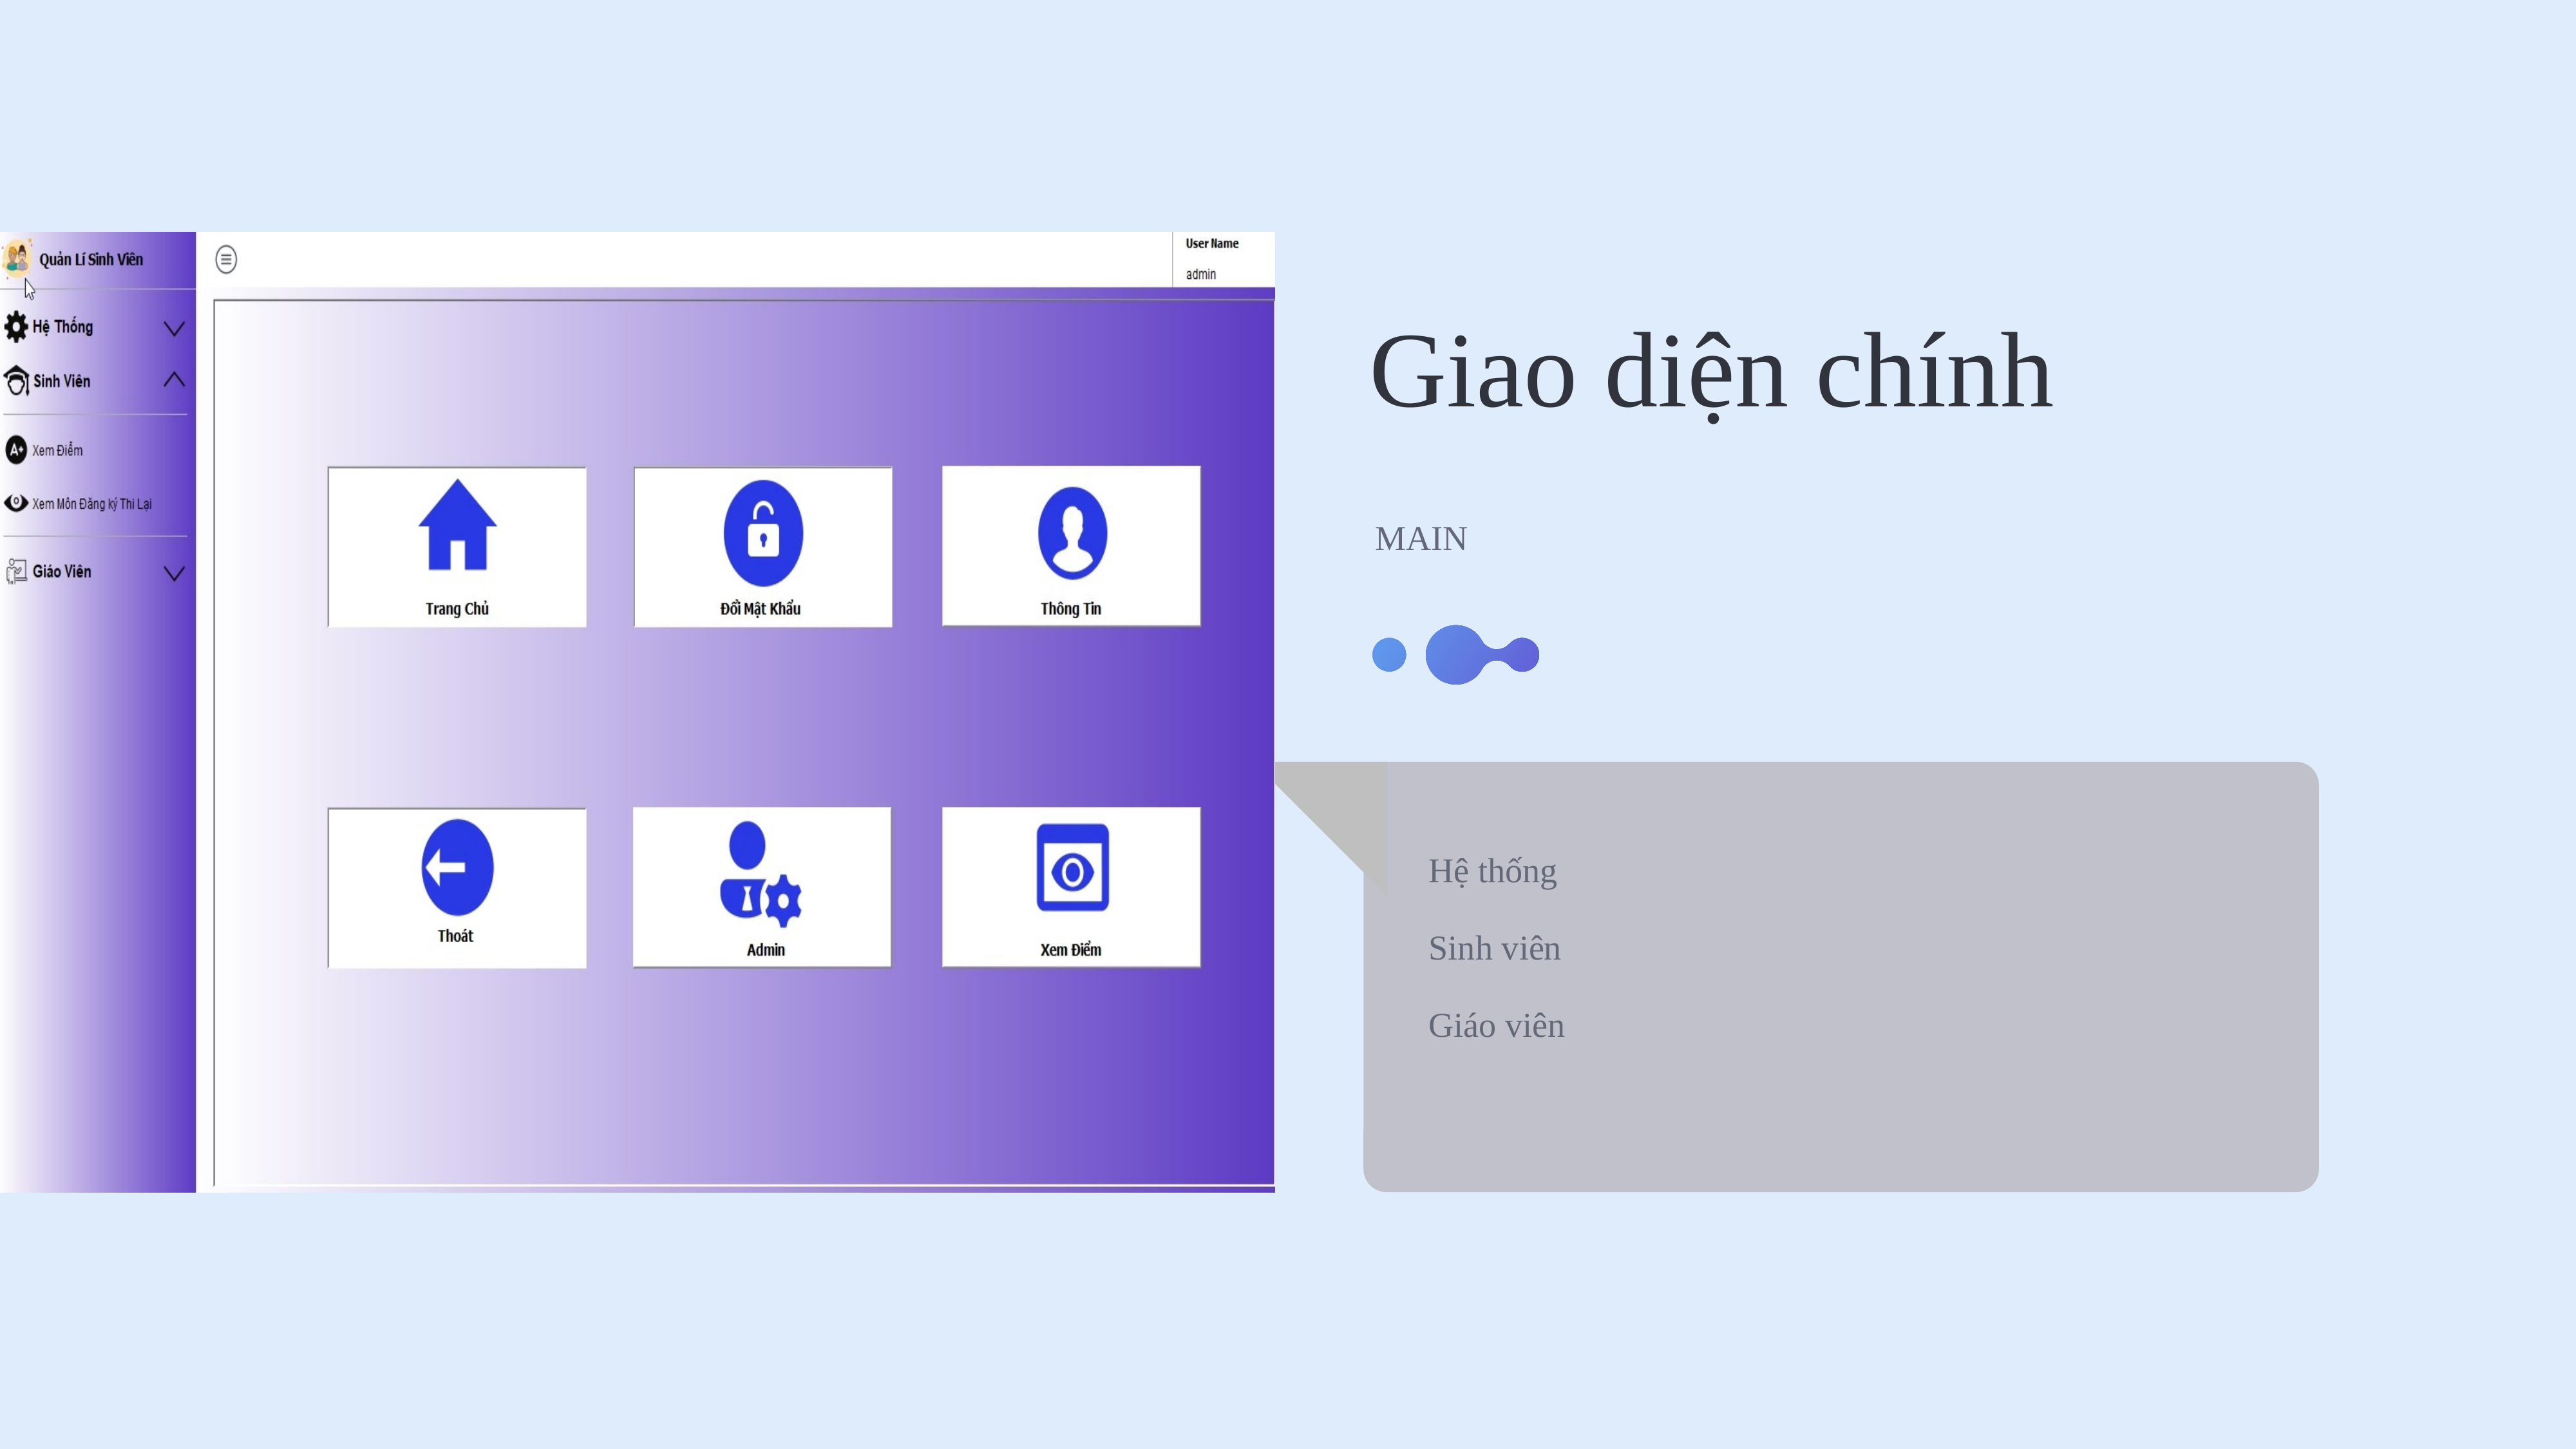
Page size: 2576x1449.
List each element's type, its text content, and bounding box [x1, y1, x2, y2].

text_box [1275, 761, 2320, 1193]
text_box [1372, 638, 1406, 672]
text_box Main [1369, 509, 1775, 563]
text_box Giao diện chính [1363, 294, 2327, 434]
picture [0, 232, 1275, 1193]
text_box [1426, 625, 1539, 685]
